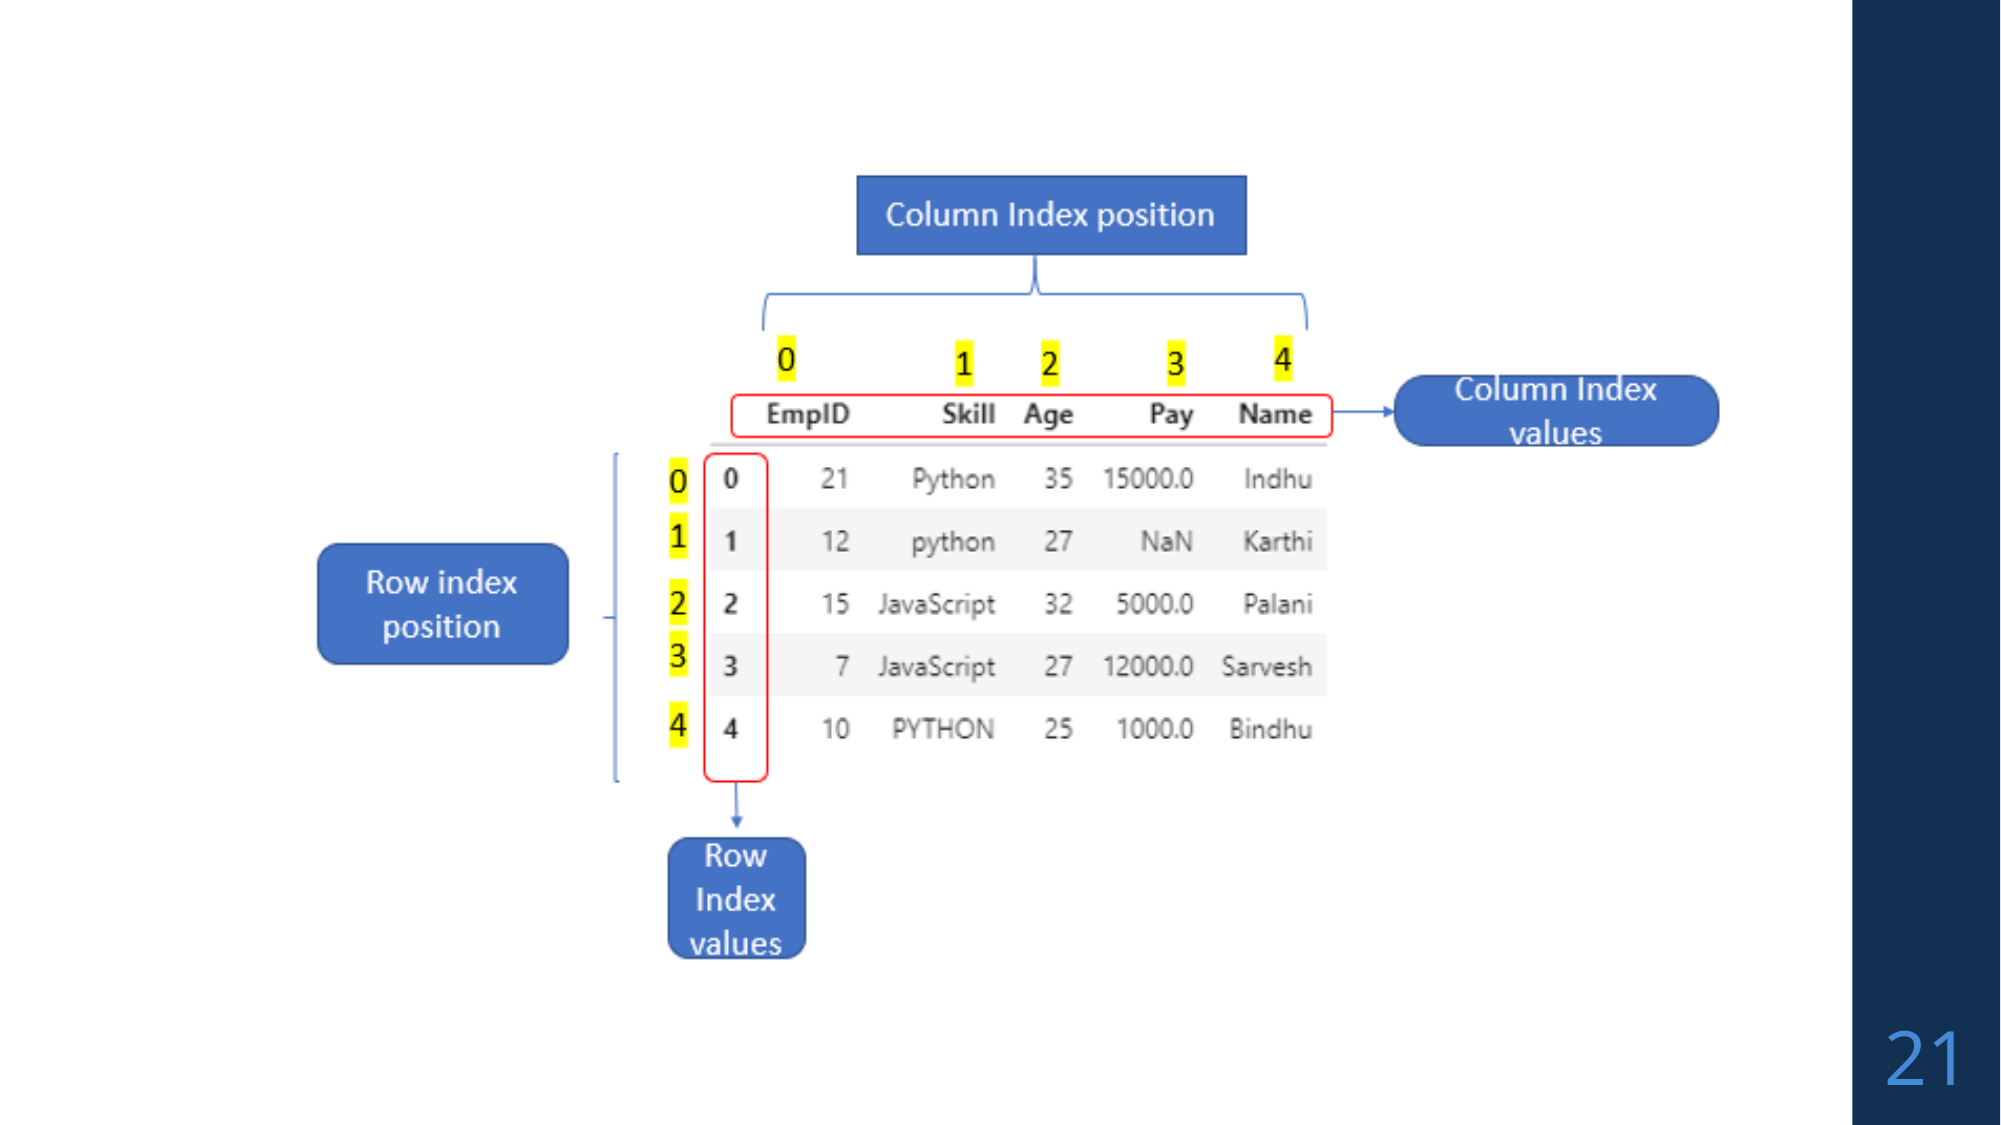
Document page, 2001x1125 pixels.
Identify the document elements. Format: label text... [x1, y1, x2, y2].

slide_number 21 [1852, 1012, 2000, 1110]
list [198, 136, 1806, 989]
